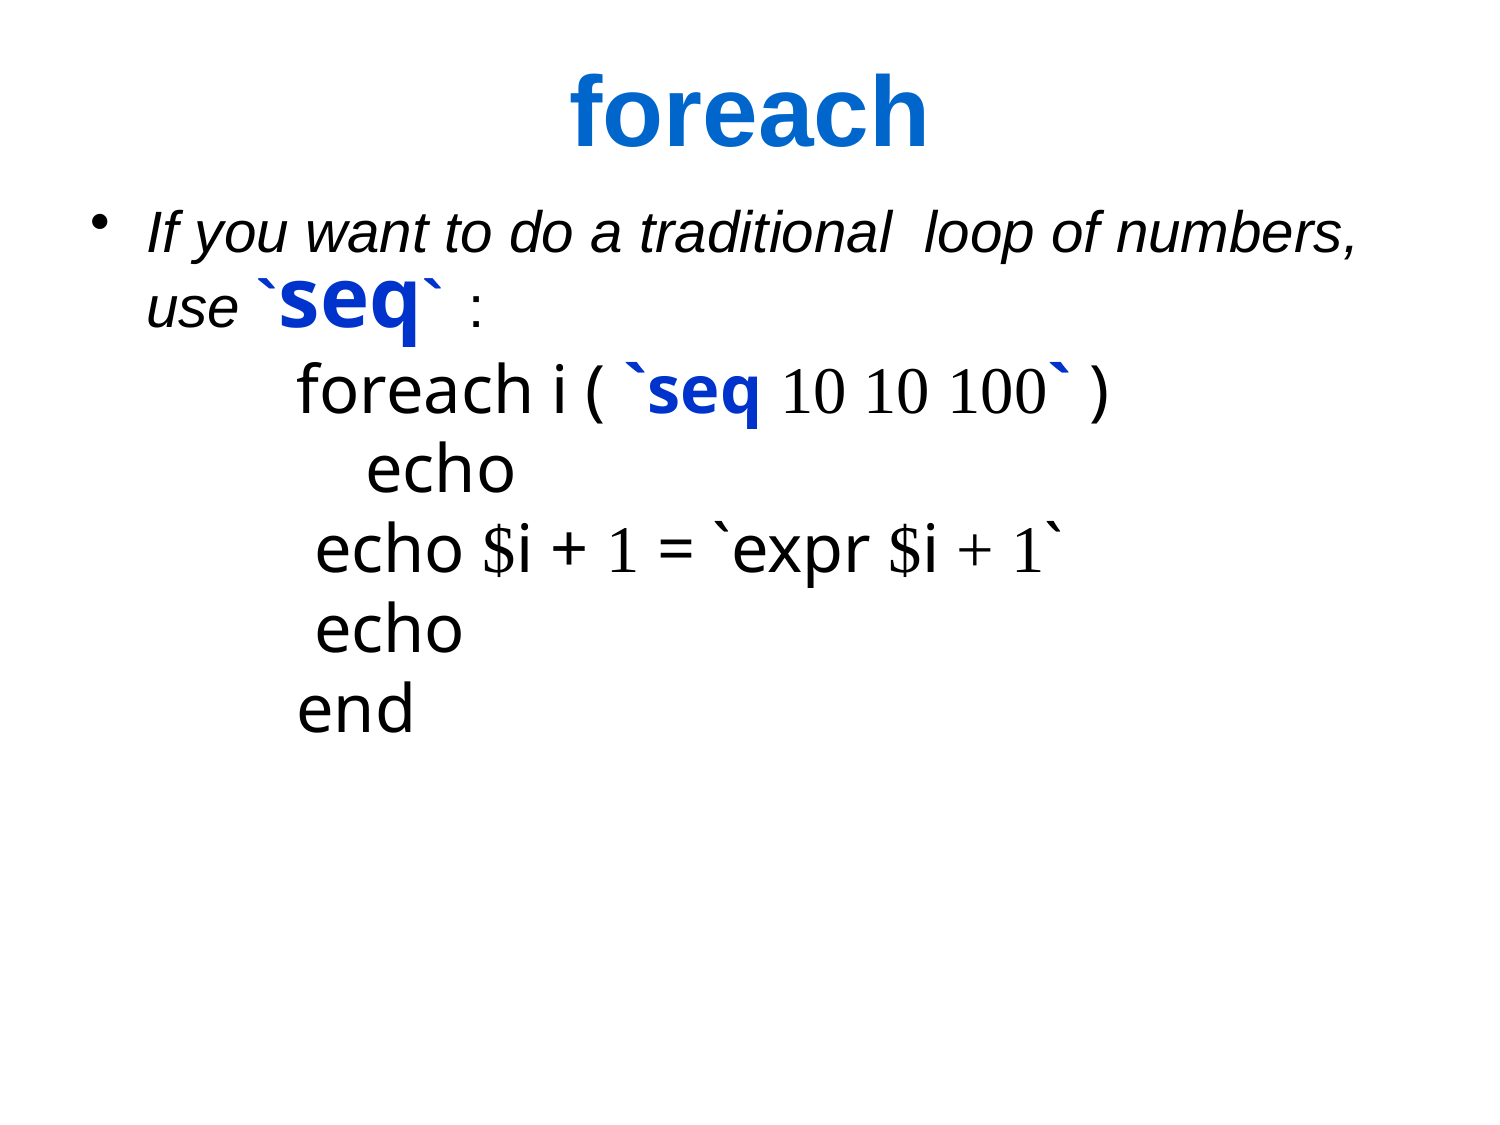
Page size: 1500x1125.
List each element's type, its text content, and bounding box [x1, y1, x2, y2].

text_box foreach [74, 12, 1425, 200]
list If you want to do a traditional loop of numbers, use `seq` : foreach i ( `seq 10 10 100` ) echo echo $i + 1 = `expr $i + 1` echo end [75, 200, 1425, 1063]
